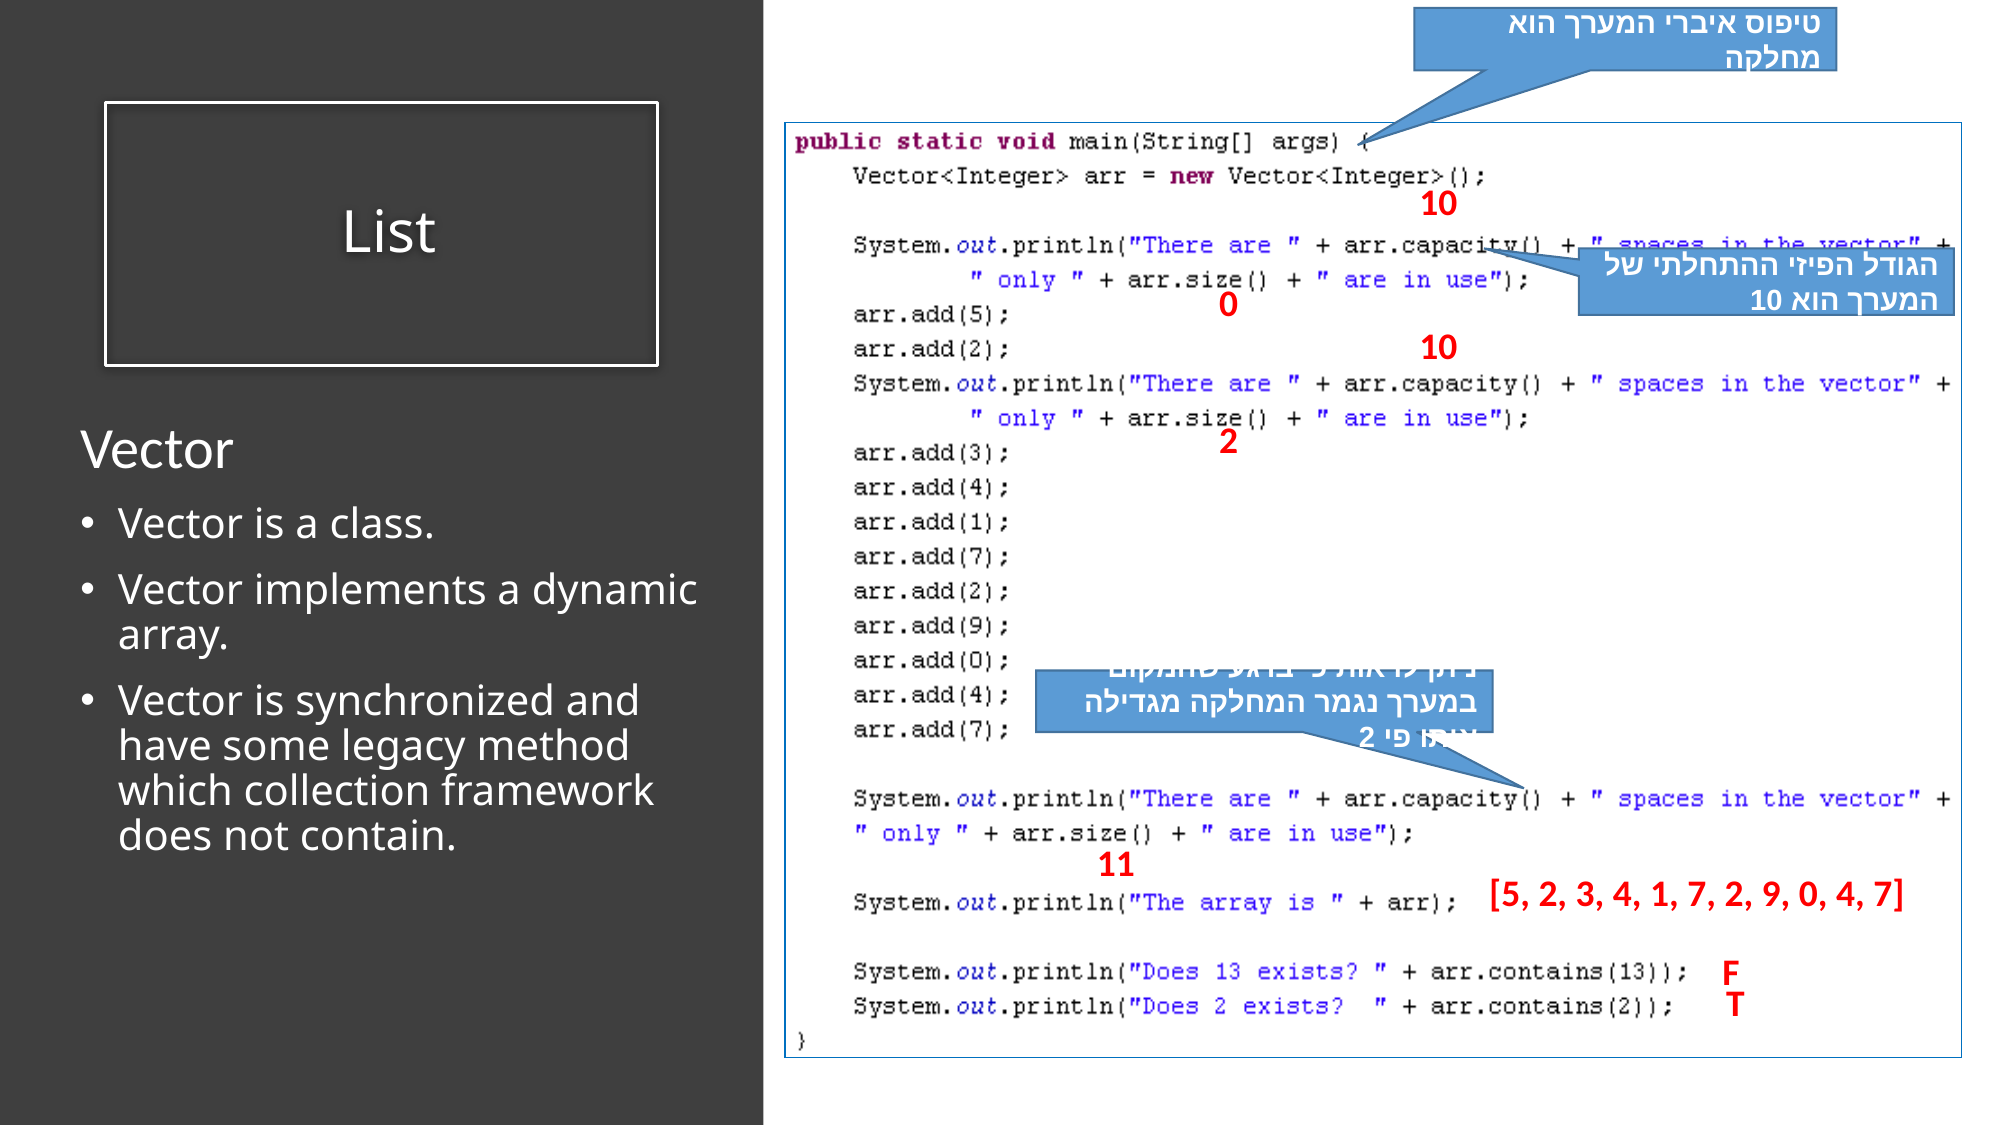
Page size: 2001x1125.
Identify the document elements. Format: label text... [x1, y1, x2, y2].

list Vector Vector is a class. Vector implements a dynamic array. Vector is synchronized and have some legacy method which collection framework does not contain. [65, 411, 714, 1044]
title List [105, 102, 658, 366]
text_box [0, 0, 764, 1125]
picture [785, 123, 1961, 1057]
text_box טיפוס איברי המערך הוא מחלקה [1393, 6, 1838, 123]
